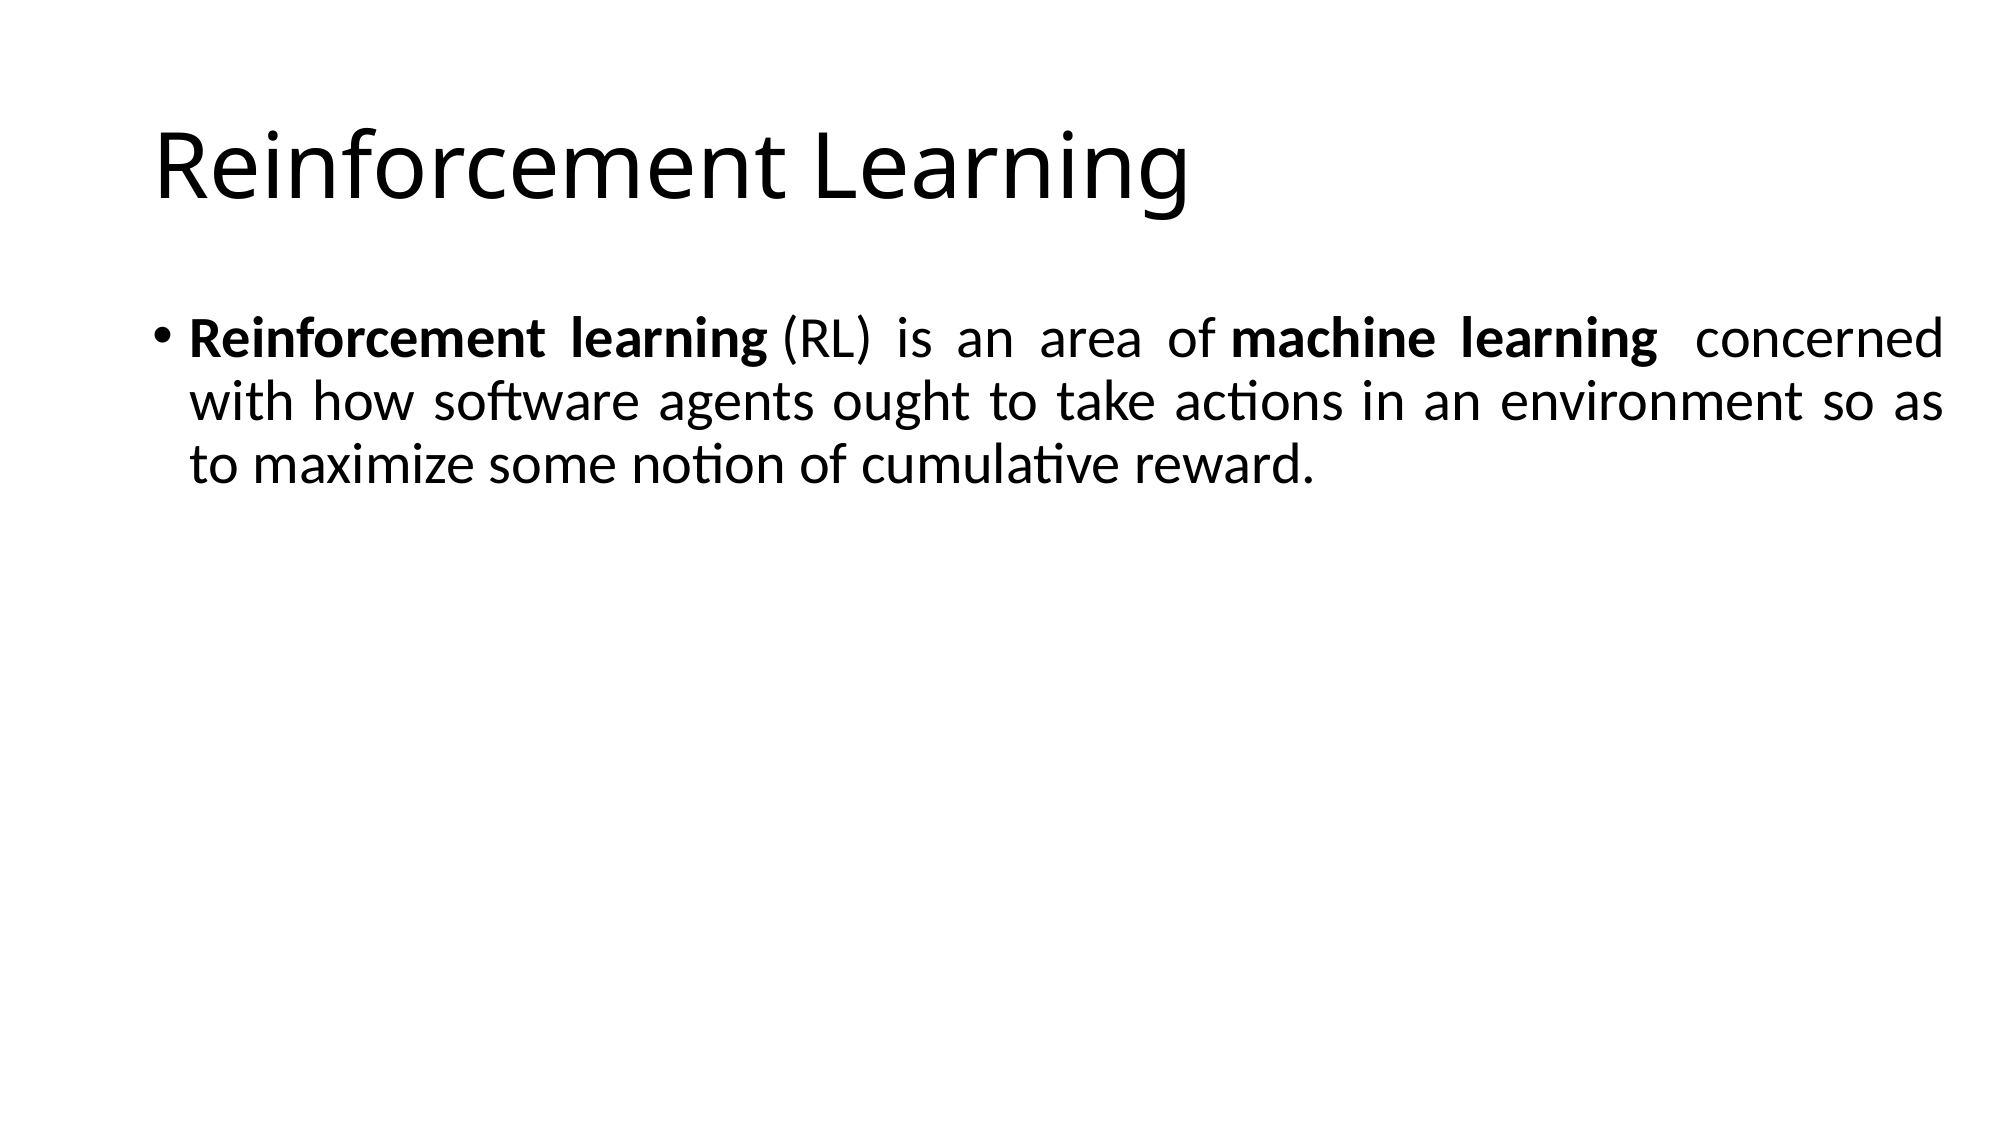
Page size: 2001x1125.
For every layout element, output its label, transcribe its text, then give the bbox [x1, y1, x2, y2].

title Reinforcement Learning [137, 59, 1863, 278]
list Reinforcement learning (RL) is an area of machine learning concerned with how software agents ought to take actions in an environment so as to maximize some notion of cumulative reward. [137, 299, 1961, 1007]
